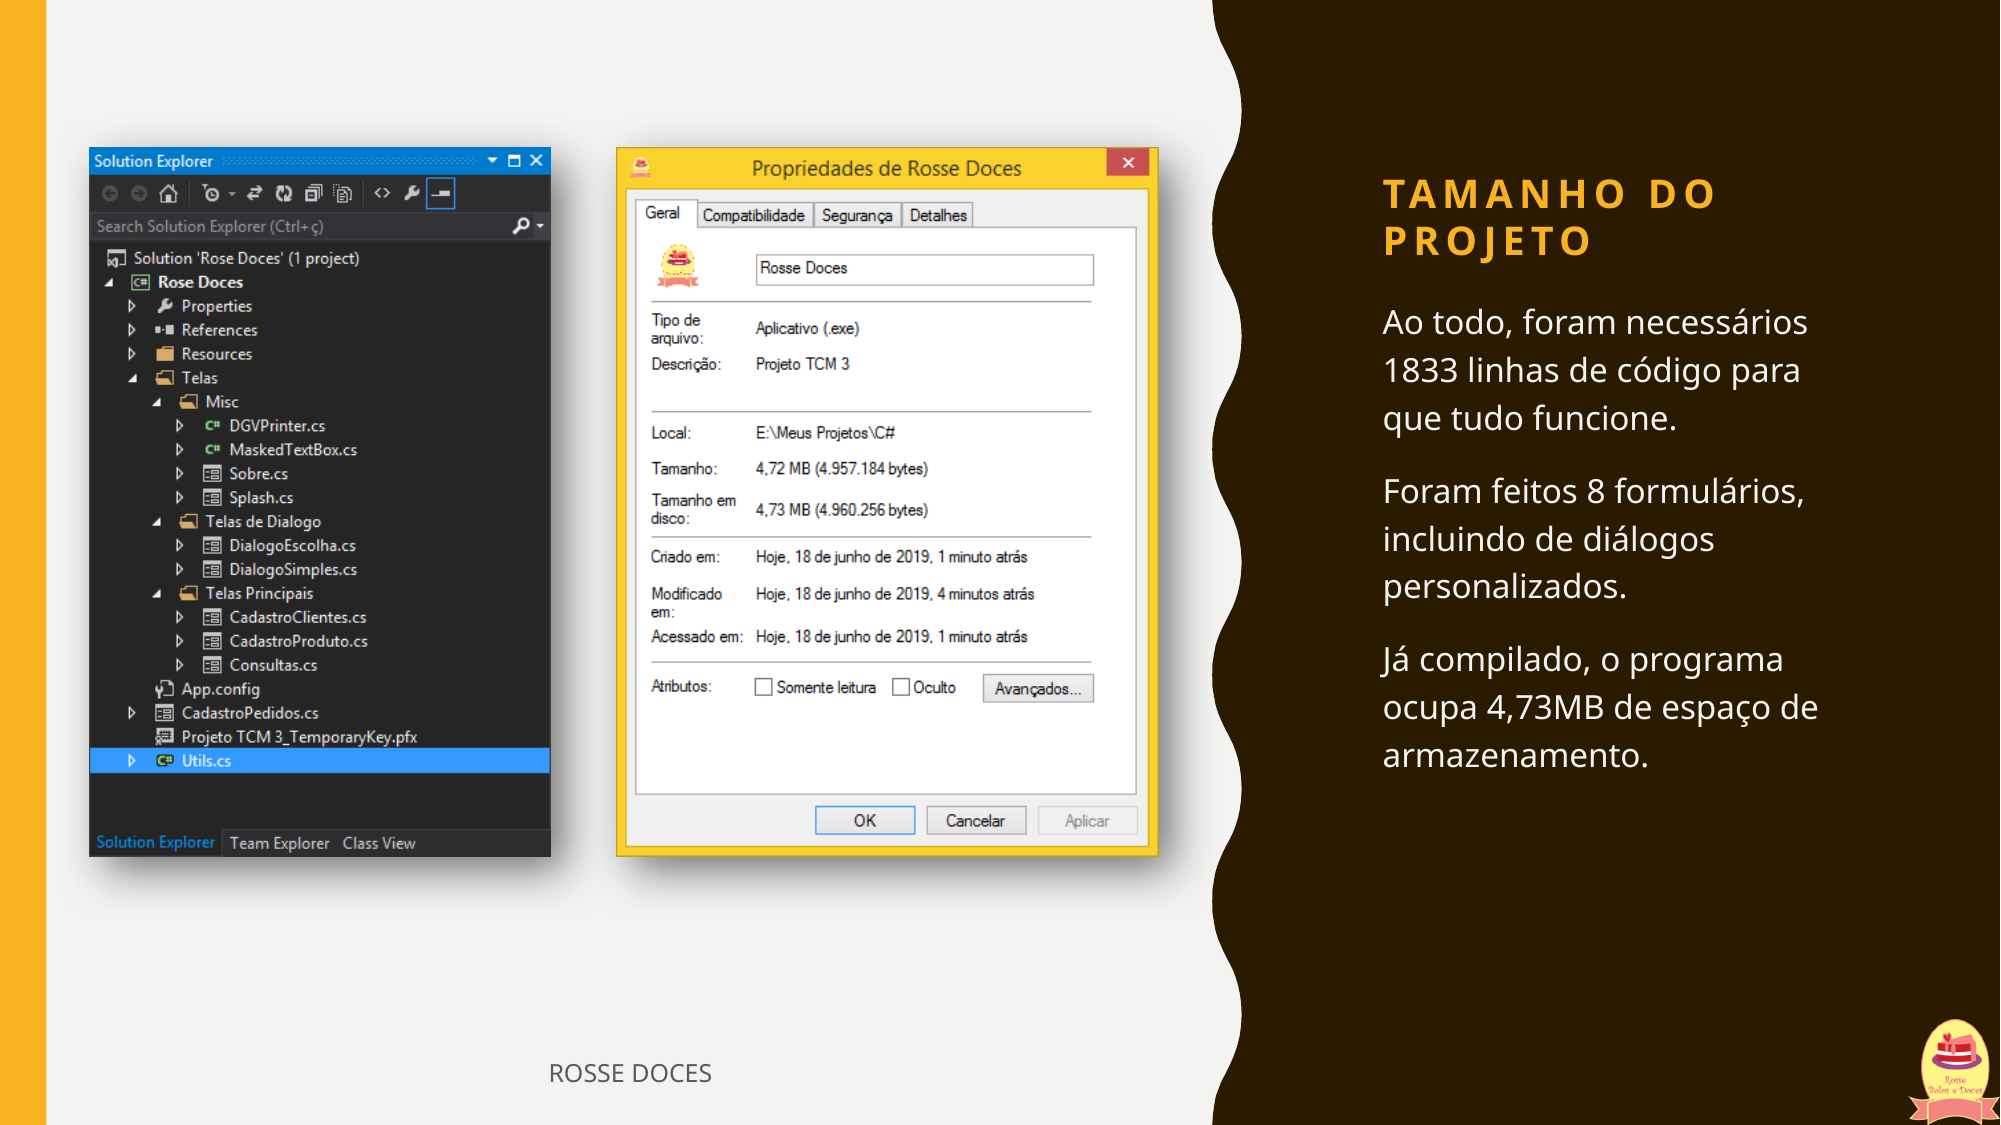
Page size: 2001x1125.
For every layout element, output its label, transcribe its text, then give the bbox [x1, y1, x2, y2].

list Ao todo, foram necessários 1833 linhas de código para que tudo funcione. Foram feitos 8 formulários, incluindo de diálogos personalizados. Já compilado, o programa ocupa 4,73MB de espaço de armazenamento. [1367, 285, 1875, 969]
picture [89, 147, 551, 857]
footer ROSSE DOCES [345, 1045, 917, 1103]
picture [616, 147, 1159, 857]
title Tamanho do projeto [1367, 75, 1875, 272]
picture [1908, 1019, 2000, 1125]
